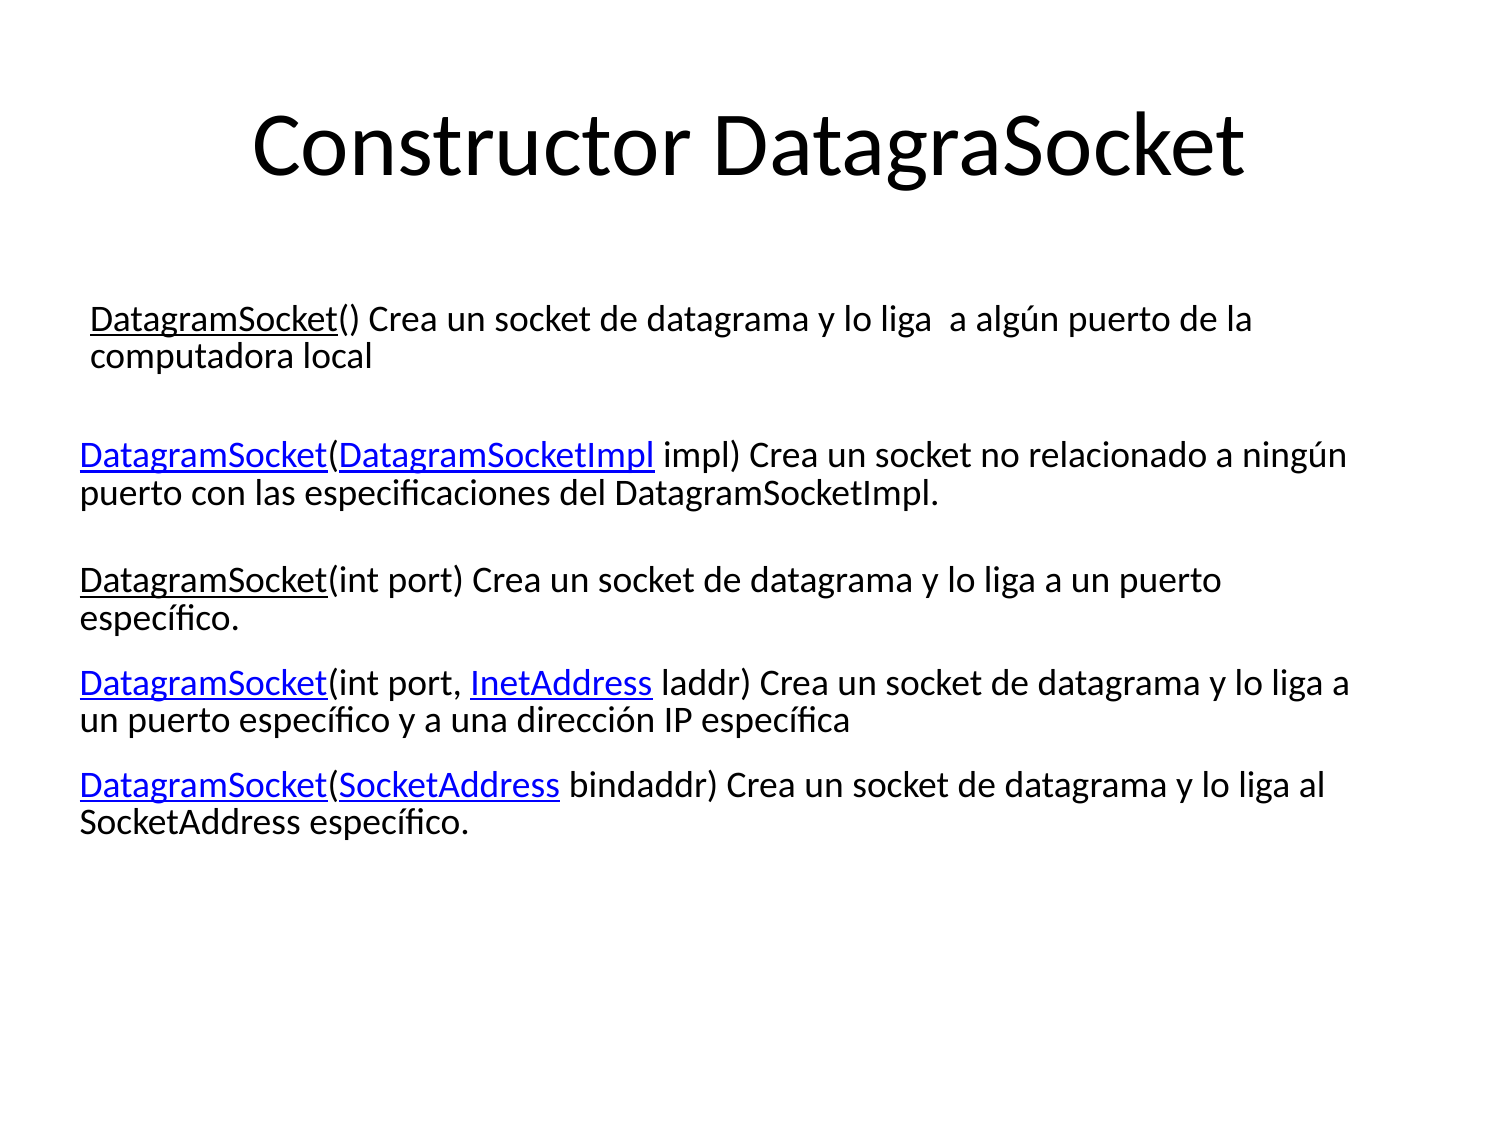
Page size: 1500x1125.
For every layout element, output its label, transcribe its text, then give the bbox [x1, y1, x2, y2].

title Constructor DatagraSocket [75, 45, 1425, 233]
table_cell DatagramSocket(int port) Crea un socket de datagrama y lo liga a un puerto específico. [75, 551, 1388, 653]
table_cell DatagramSocket(DatagramSocketImpl impl) Crea un socket no relacionado a ningún puerto con las especificaciones del DatagramSocketImpl. [75, 403, 1388, 551]
table_cell DatagramSocket(int port, InetAddress laddr) Crea un socket de datagrama y lo liga a un puerto específico y a una dirección IP específica [75, 653, 1388, 755]
table_header DatagramSocket() Crea un socket de datagrama y lo liga a algún puerto de la computadora local [75, 295, 1388, 403]
table_cell DatagramSocket(SocketAddress bindaddr) Crea un socket de datagrama y lo liga al SocketAddress específico. [75, 755, 1388, 858]
